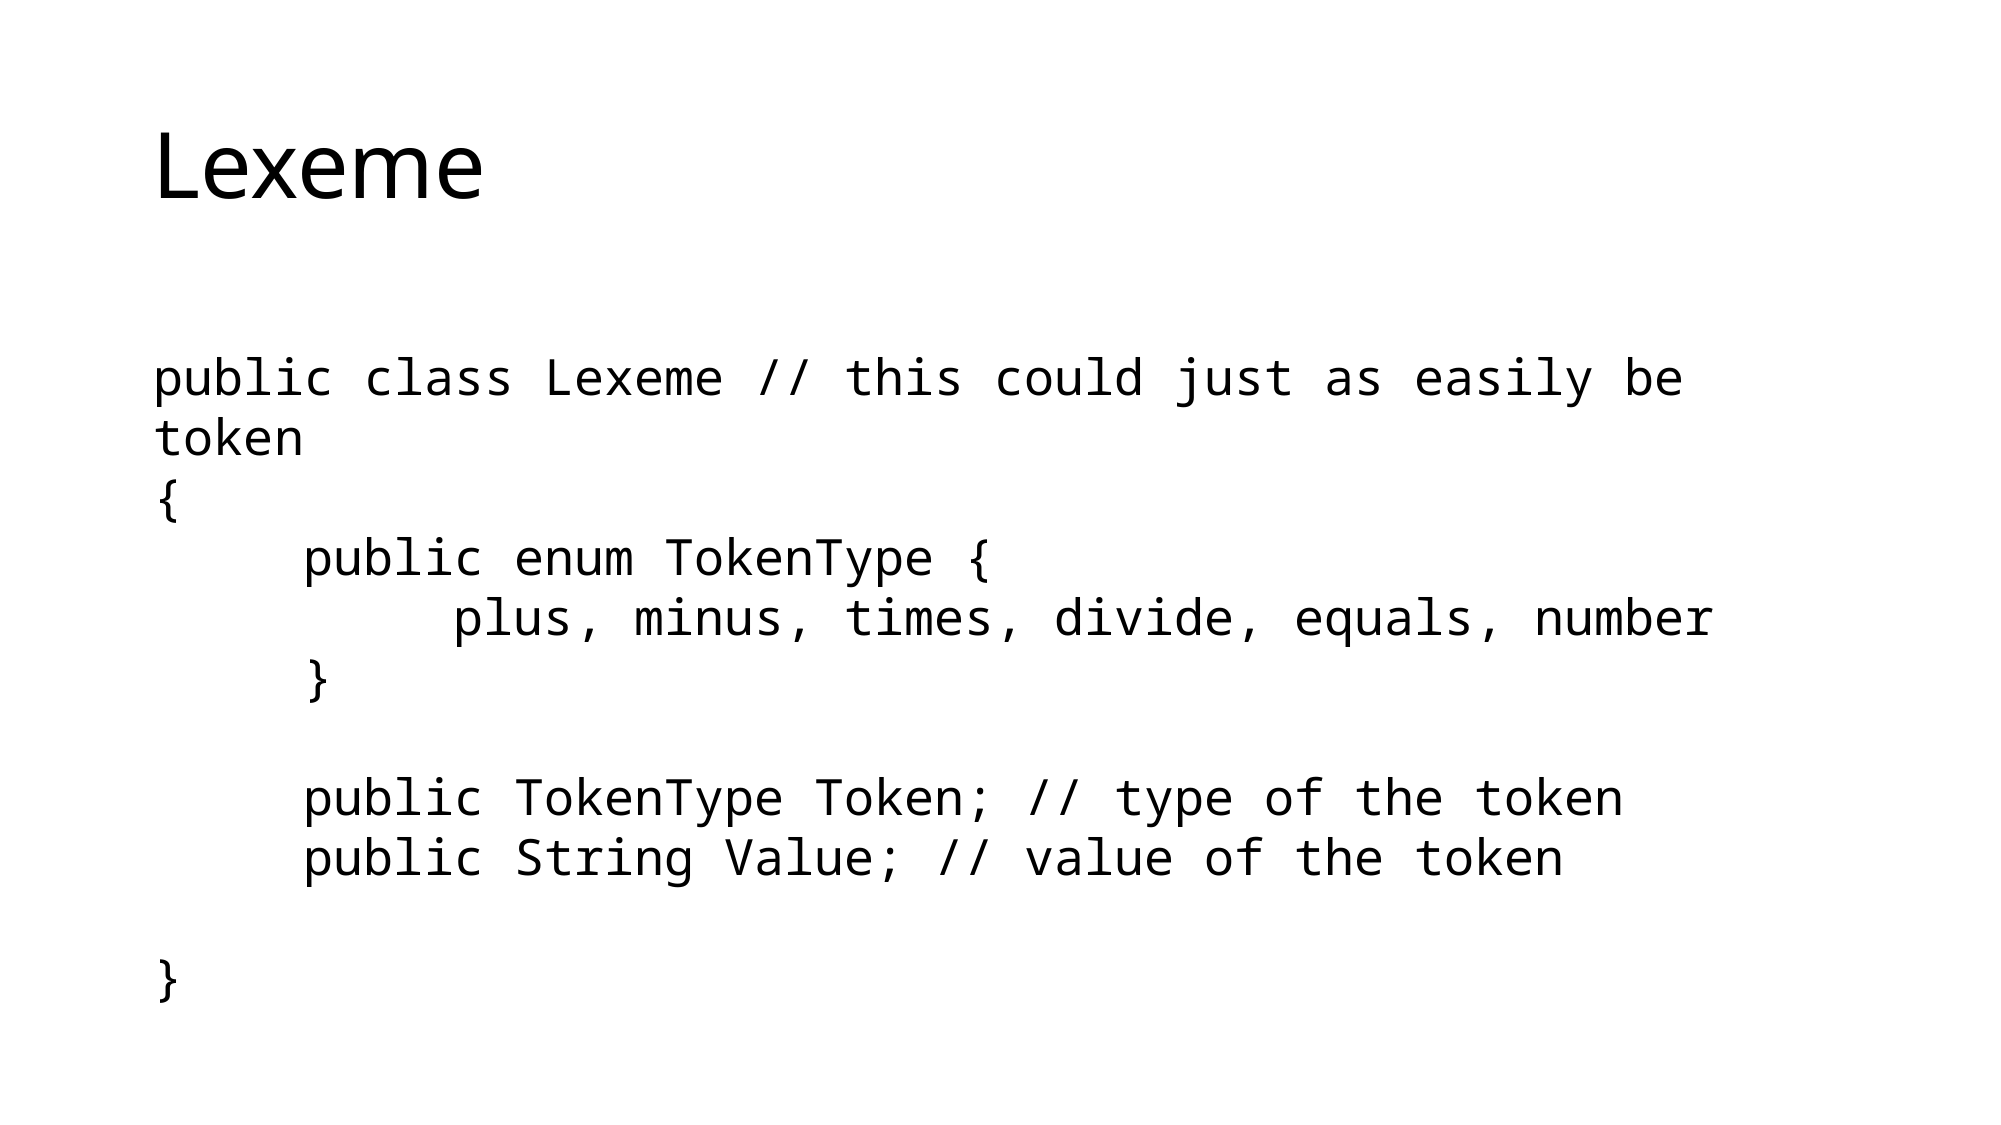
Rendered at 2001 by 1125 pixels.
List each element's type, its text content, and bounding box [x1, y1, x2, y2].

title Lexeme [137, 59, 1863, 278]
text_box public class Lexeme // this could just as easily be token { public enum TokenType { plus, minus, times, divide, equals, number } public TokenType Token; // type of the token public String Value; // value of the token } [139, 337, 1804, 1013]
